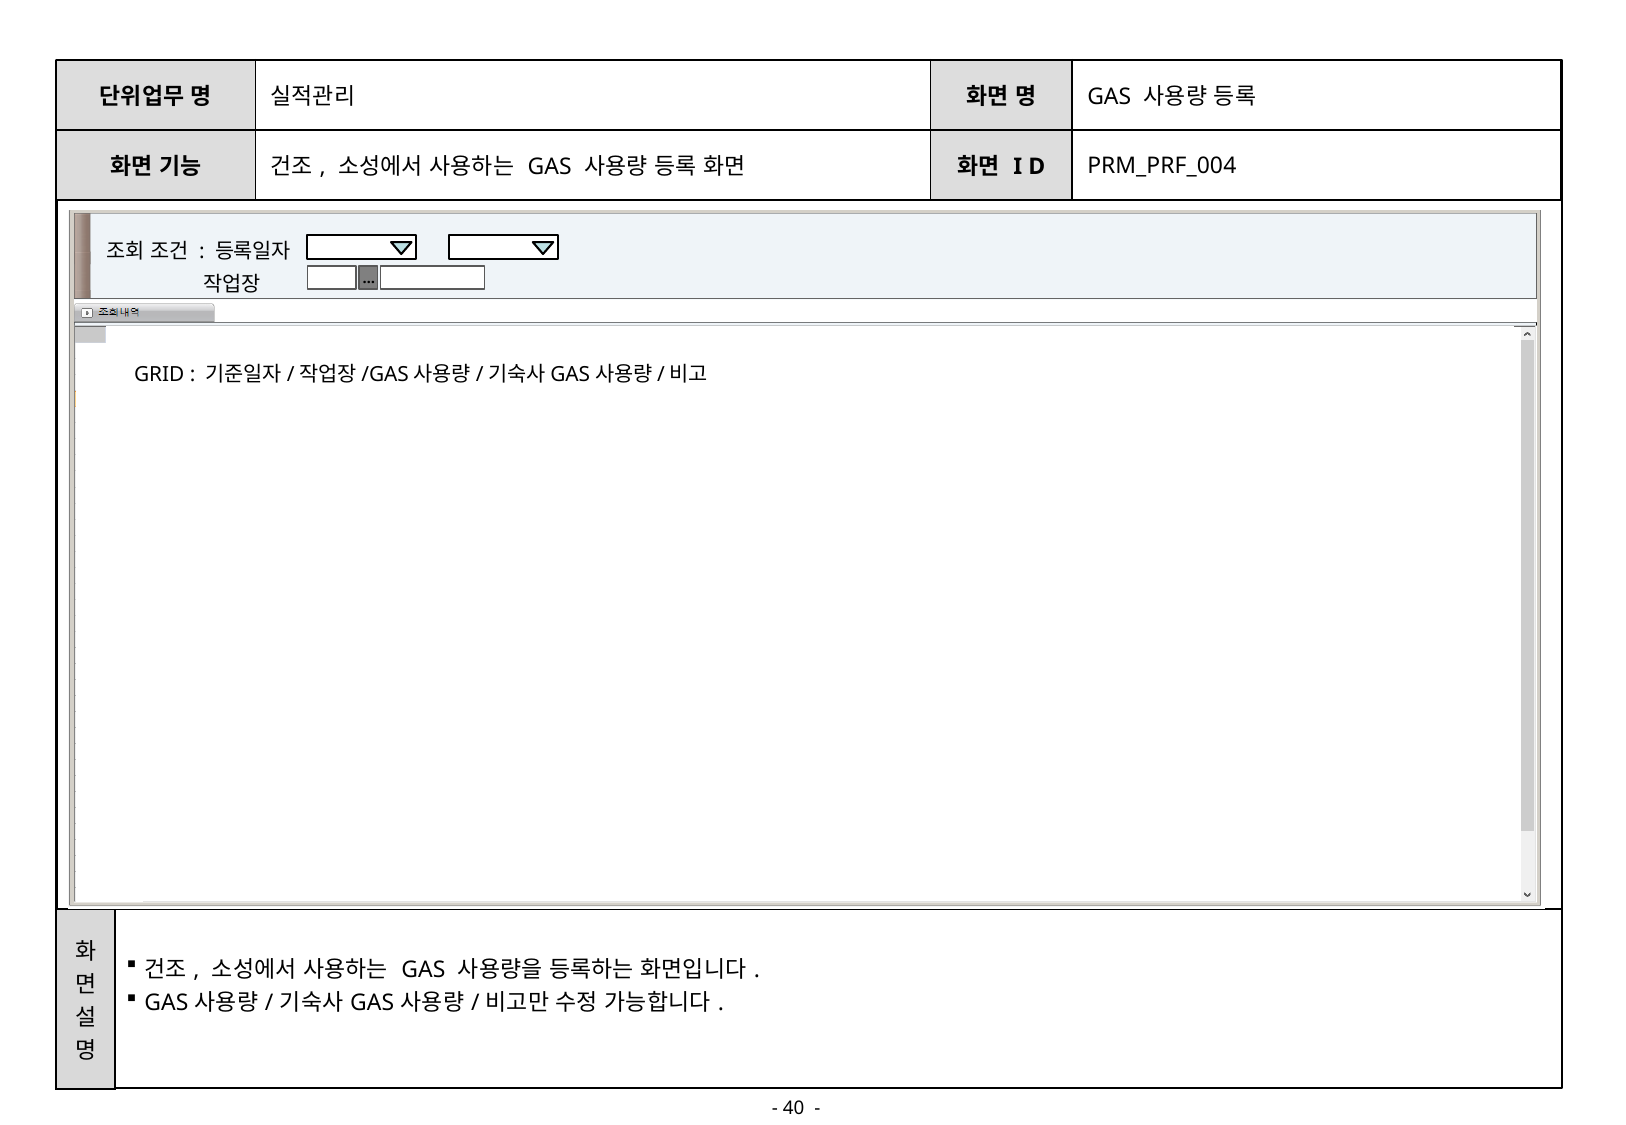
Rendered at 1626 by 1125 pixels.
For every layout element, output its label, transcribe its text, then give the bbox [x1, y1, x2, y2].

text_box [307, 265, 485, 290]
table_cell 건조, 소성에서 사용하는 GAS 사용량 등록 화면 [256, 131, 930, 199]
table_cell 화면 I D [931, 131, 1071, 199]
table_cell 화면 기능 [57, 131, 255, 199]
table_header 화면 명 [931, 61, 1071, 129]
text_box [307, 234, 417, 260]
table_header 단위업무 명 [57, 61, 255, 129]
picture [68, 209, 1545, 910]
table_header GAS 사용량 등록 [1073, 61, 1560, 129]
table_header 실적관리 [256, 61, 930, 129]
table_cell PRM_PRF_004 [1073, 131, 1560, 199]
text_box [448, 234, 559, 260]
table_header 건조, 소성에서 사용하는 GAS 사용량을 등록하는 화면입니다. GAS사용량/기숙사GAS사용량/비고만 수정 가능합니다. [116, 910, 1562, 1089]
table_header 화 면 설 명 [57, 910, 114, 1088]
